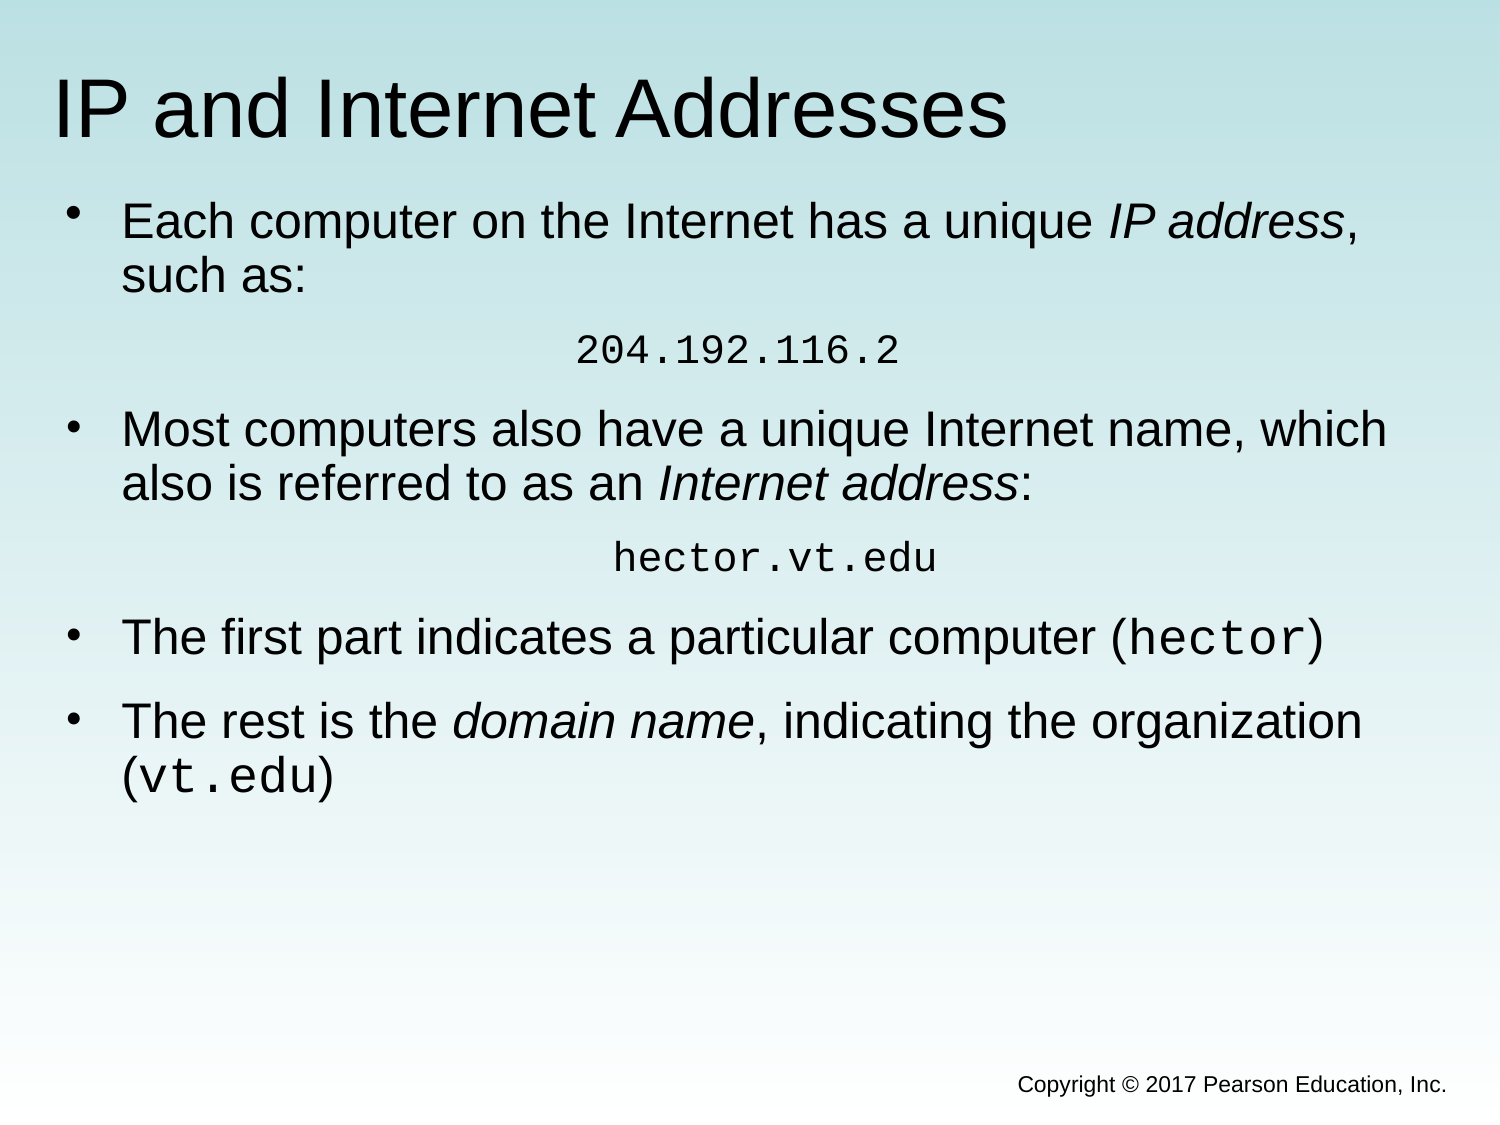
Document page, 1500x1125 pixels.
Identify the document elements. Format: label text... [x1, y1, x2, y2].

footer Copyright © 2017 Pearson Education, Inc. [549, 1062, 1463, 1114]
list Each computer on the Internet has a unique IP address, such as: 204.192.116.2 Most computers also have a unique Internet name, which also is referred to as an Internet address: hector.vt.edu The first part indicates a particular computer (hector) The rest is the domain name, indicating the organization (vt.edu) [50, 187, 1425, 1000]
title IP and Internet Addresses [37, 45, 1463, 163]
